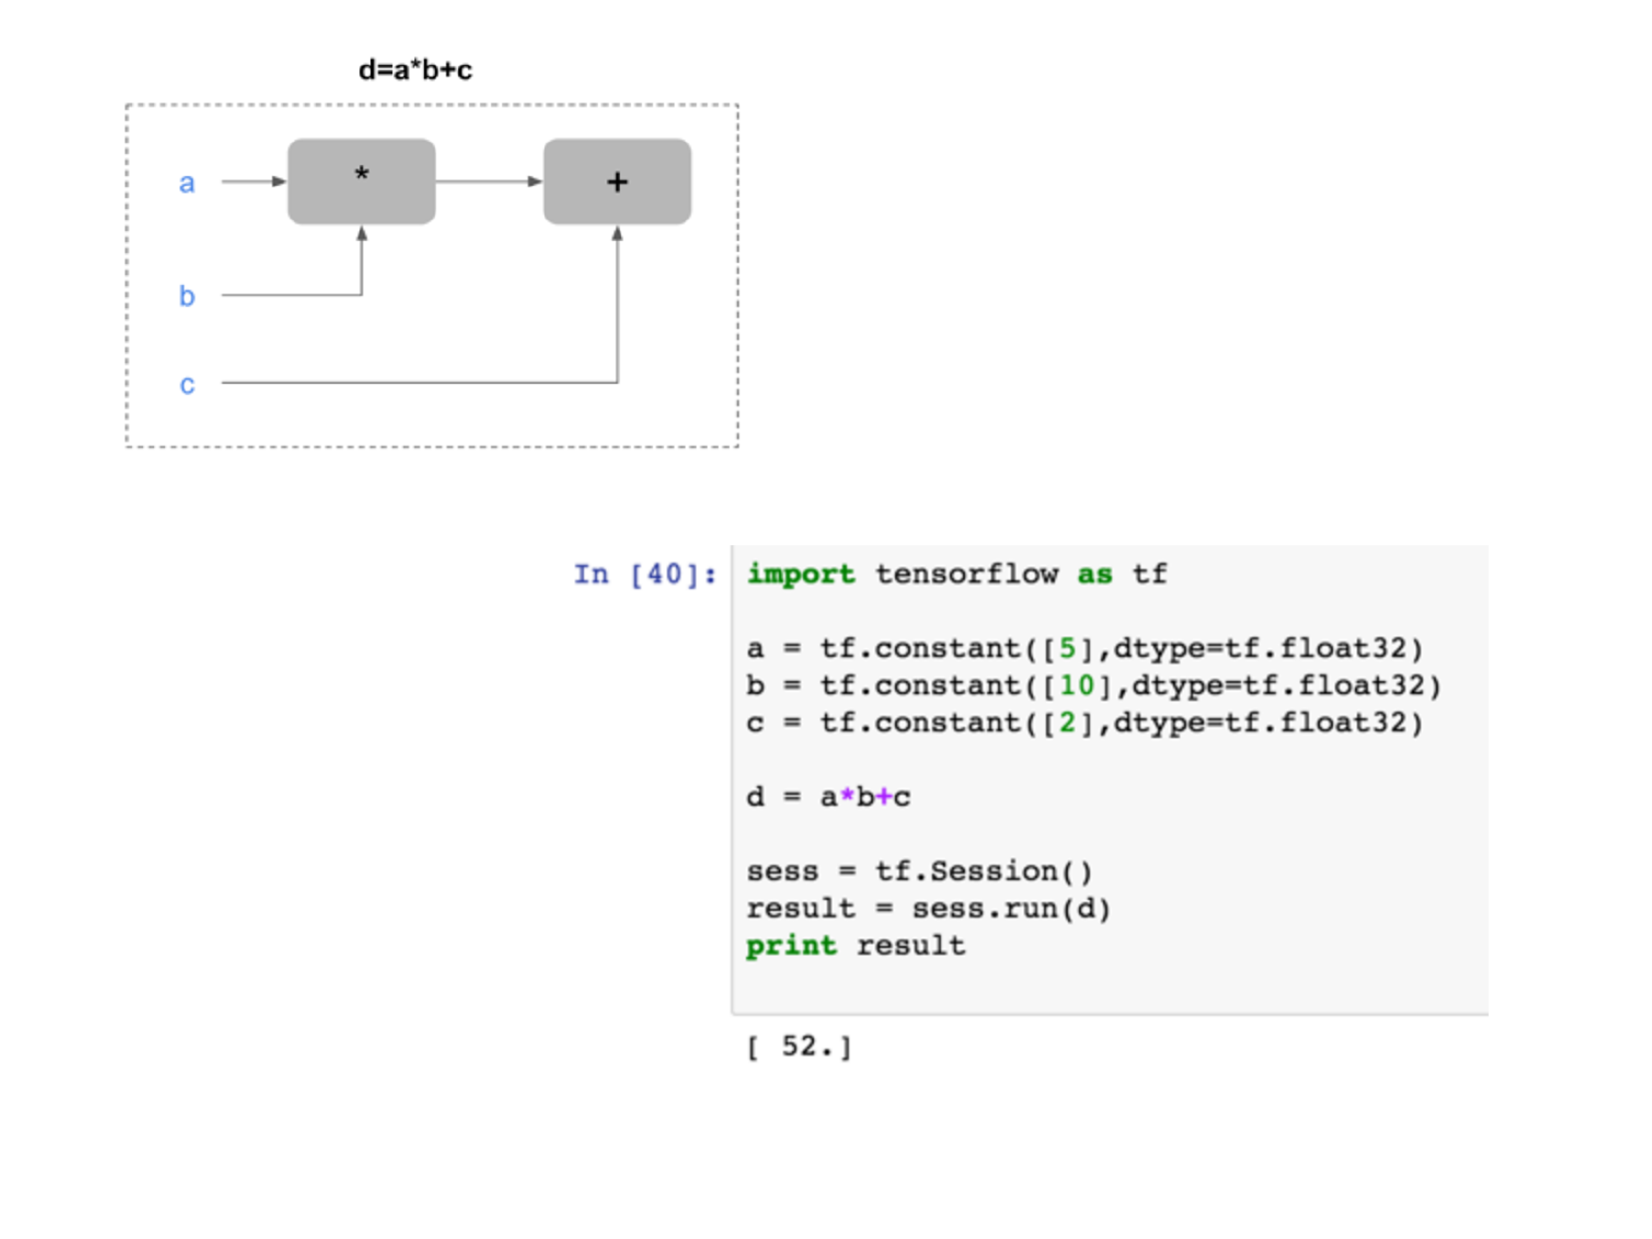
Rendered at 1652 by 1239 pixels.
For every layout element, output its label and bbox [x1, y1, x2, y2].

picture [537, 519, 1539, 1109]
picture [87, 44, 752, 462]
